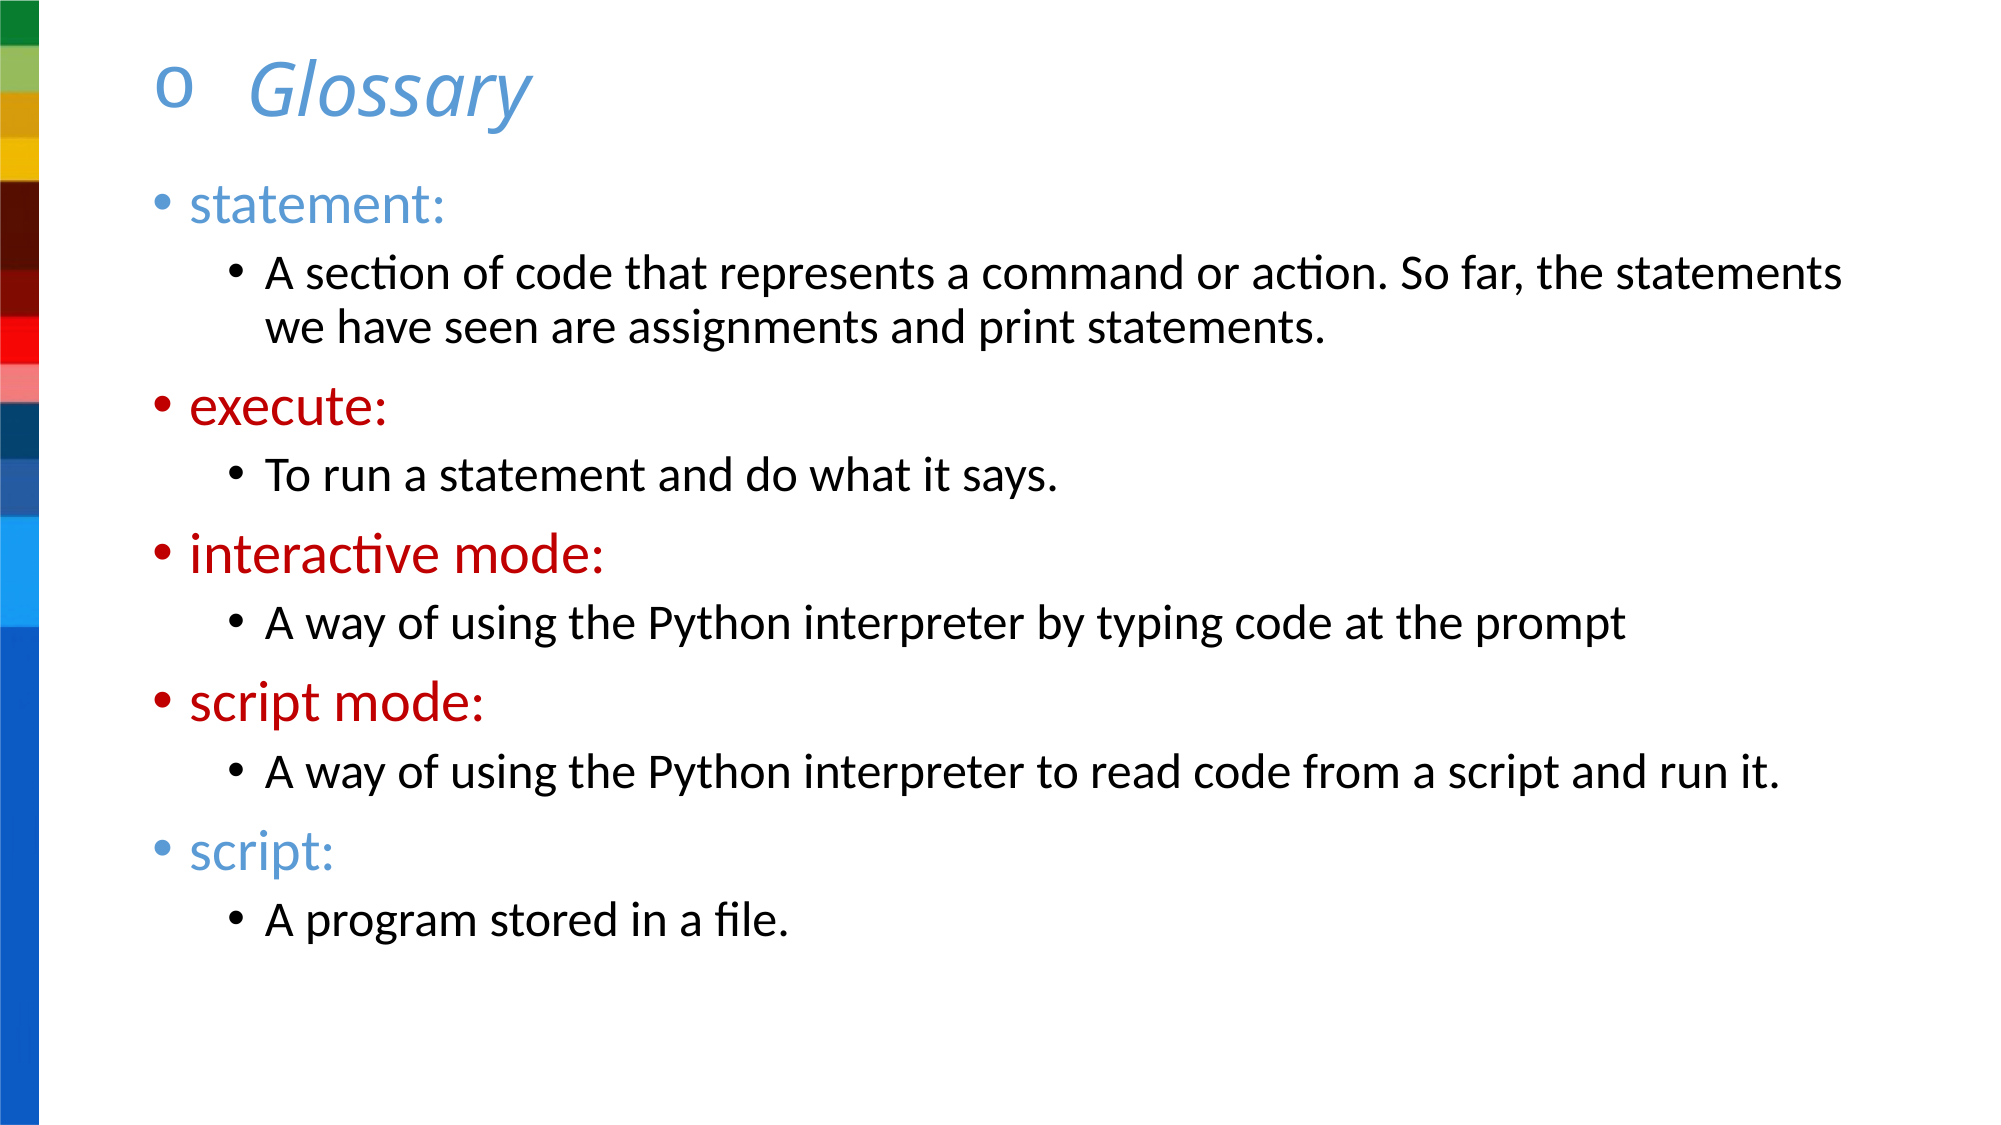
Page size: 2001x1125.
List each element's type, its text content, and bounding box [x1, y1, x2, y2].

title Glossary [137, 41, 1863, 143]
picture [0, 1, 582, 1124]
list statement: A section of code that represents a command or action. So far, the statements we have seen are assignments and print statements. execute: To run a statement and do what it says. interactive mode: A way of using the Python interpreter by typing code at the prompt script mode: A way of using the Python interpreter to read code from a script and run it. script: A program stored in a file. [137, 165, 1863, 1014]
